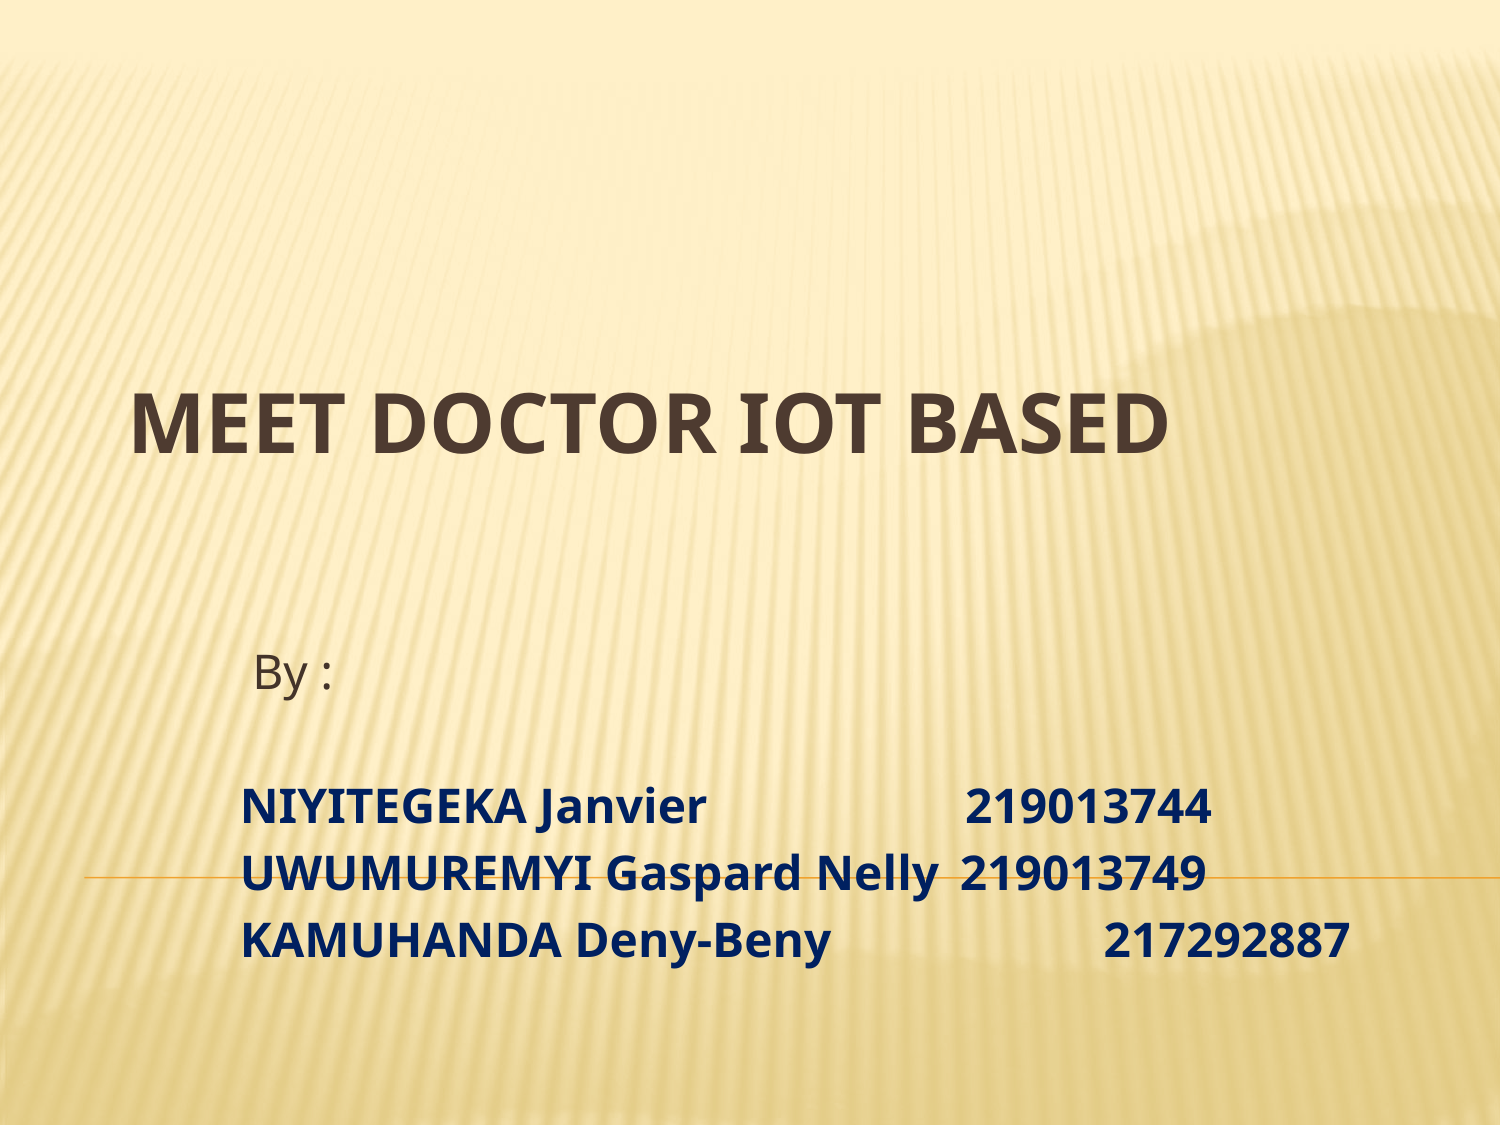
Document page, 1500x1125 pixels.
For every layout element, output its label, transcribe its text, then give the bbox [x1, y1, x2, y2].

subtitle By : NIYITEGEKA Janvier 219013744 UWUMUREMYI Gaspard Nelly 219013749 KAMUHANDA Deny-Beny 217292887 [225, 600, 1388, 975]
title Meet doctor iot based [112, 262, 1388, 504]
